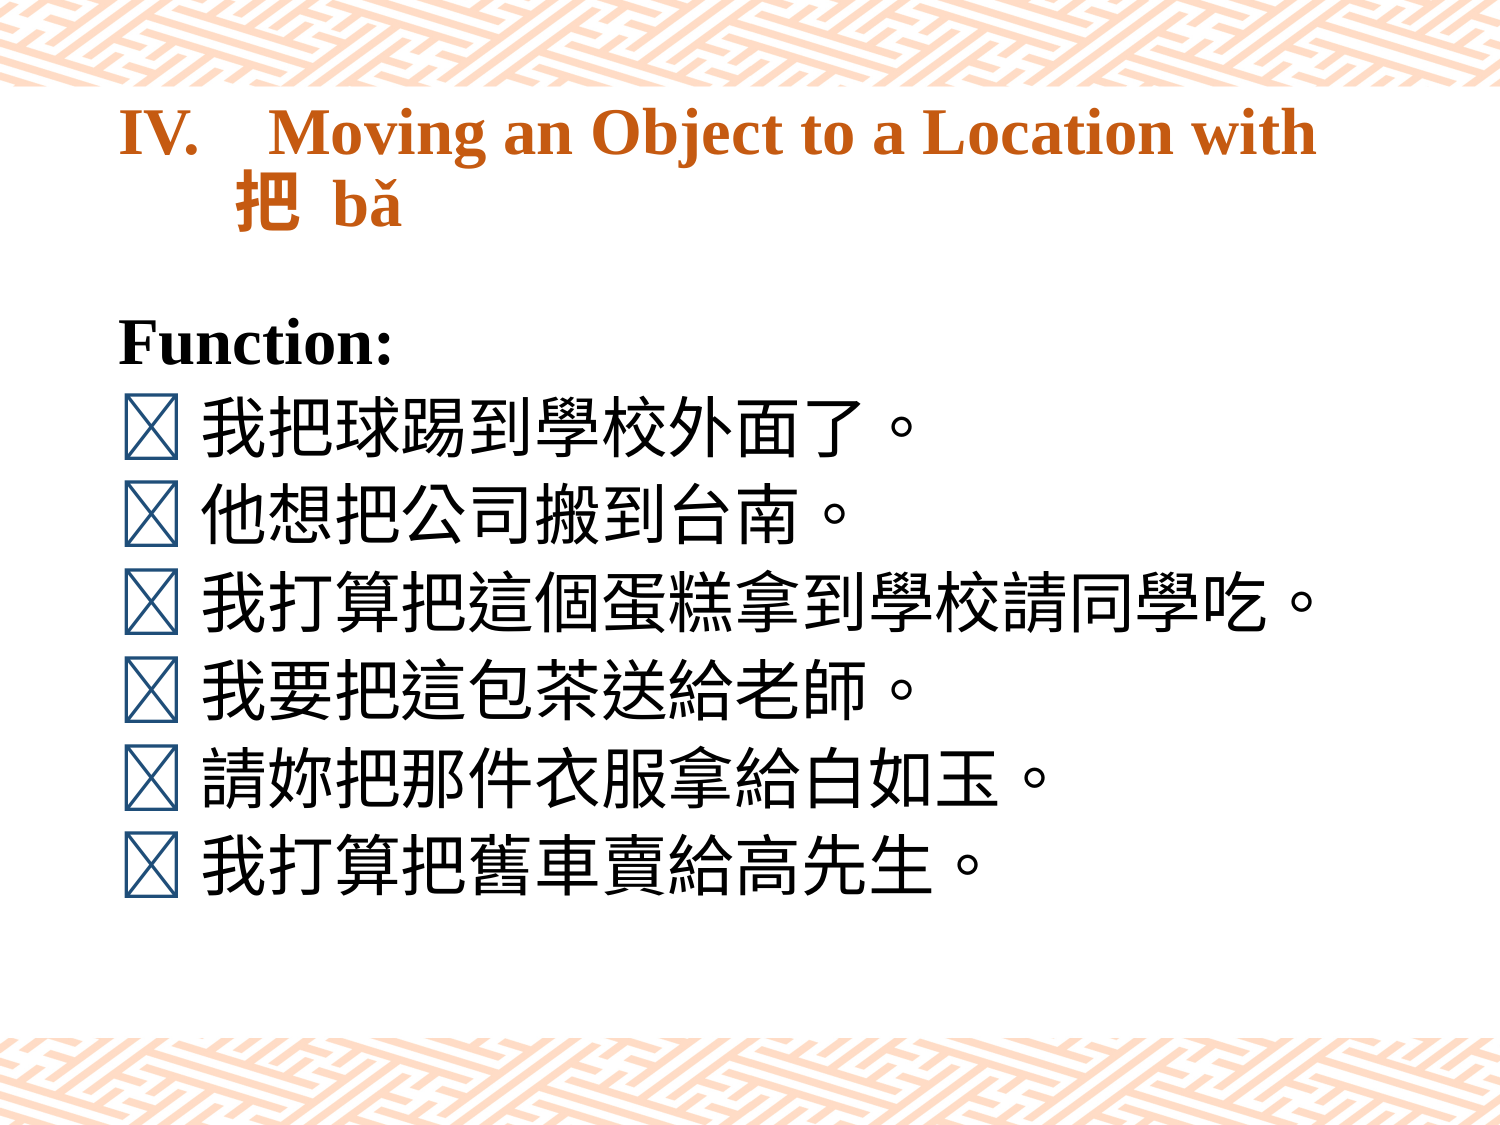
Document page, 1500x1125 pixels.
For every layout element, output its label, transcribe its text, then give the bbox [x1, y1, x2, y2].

list Function: 我把球踢到學校外面了。 他想把公司搬到台南。 我打算把這個蛋糕拿到學校請同學吃。 我要把這包茶送給老師。 請妳把那件衣服拿給白如玉。 我打算把舊車賣給高先生。 [103, 299, 1397, 1014]
picture [0, 0, 1500, 1125]
title IV. Moving an Object to a Location with 把 bǎ [103, 59, 1397, 278]
